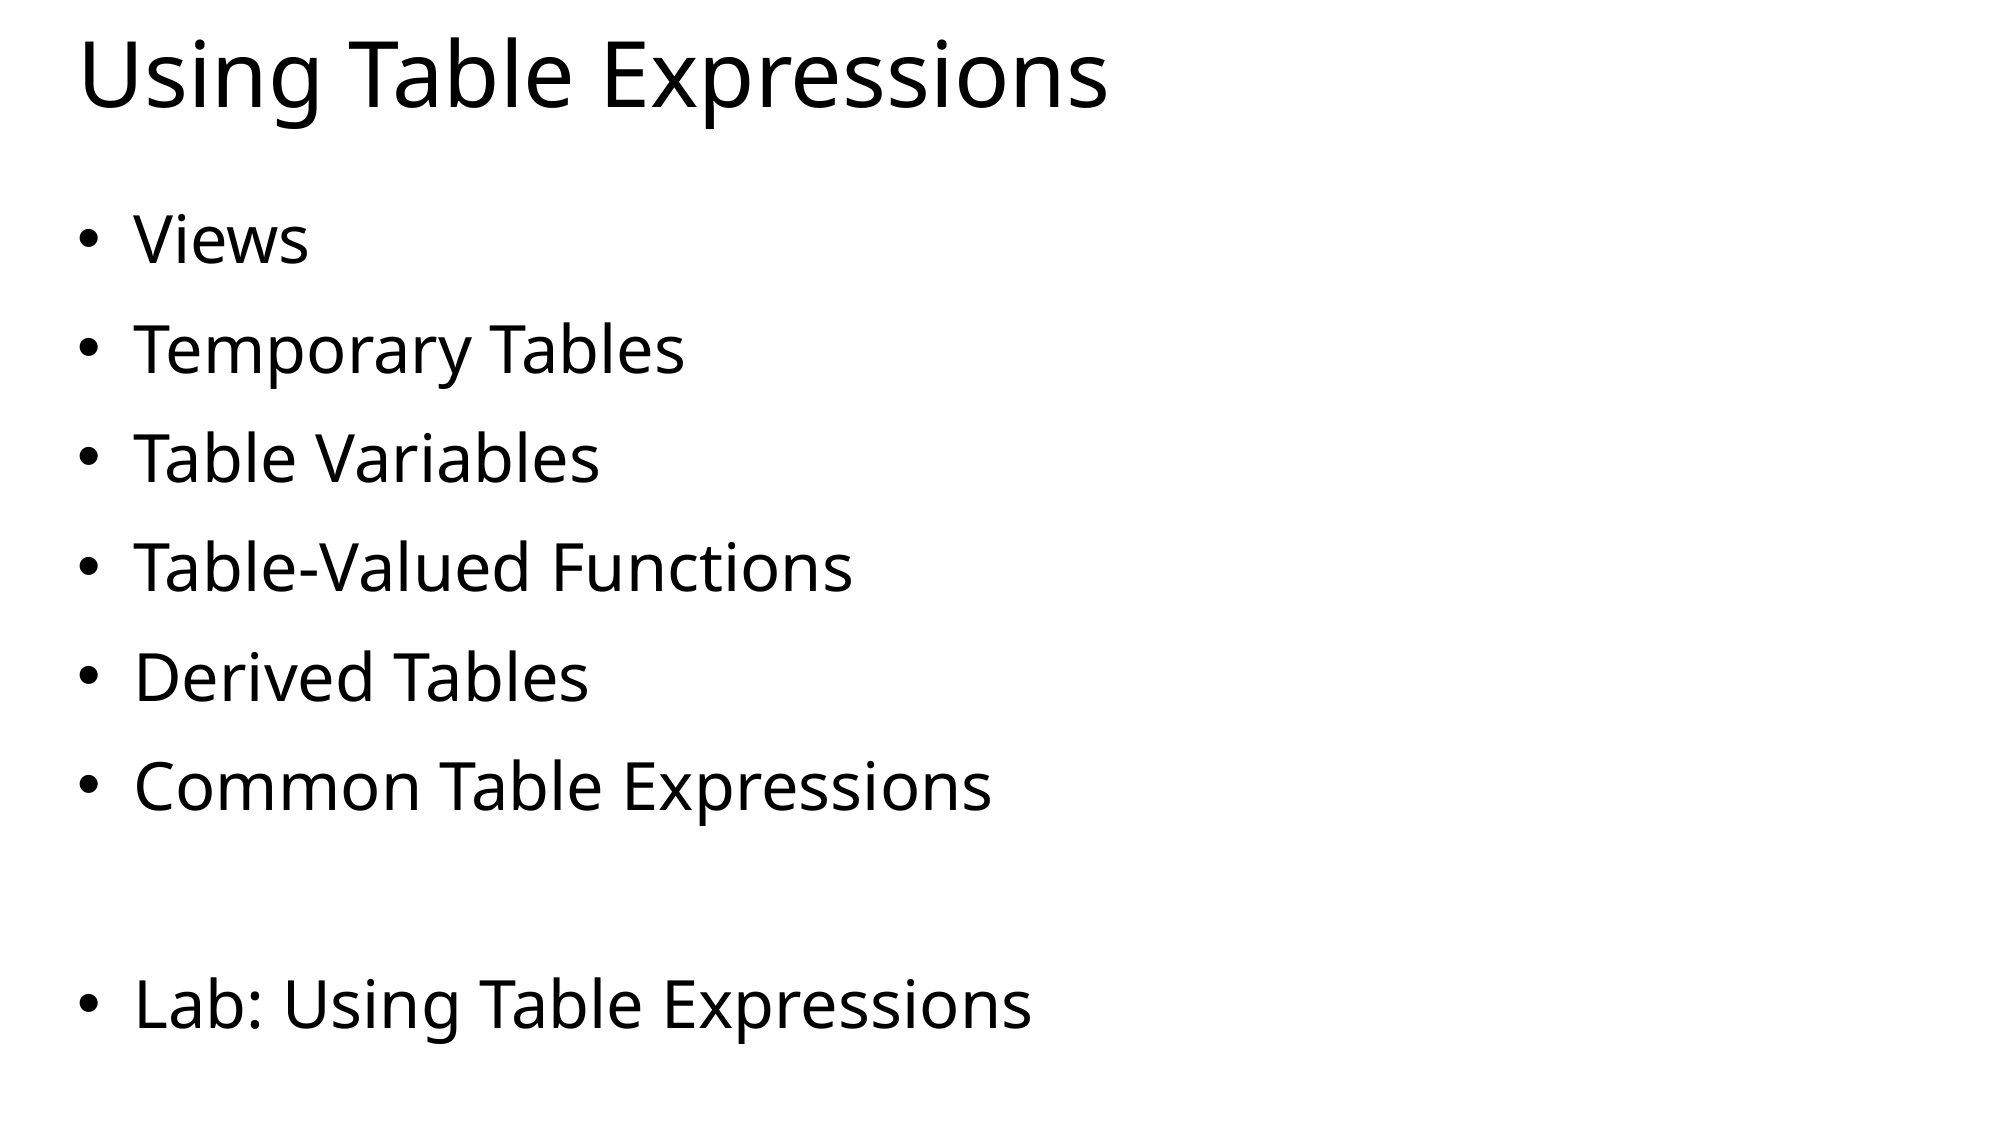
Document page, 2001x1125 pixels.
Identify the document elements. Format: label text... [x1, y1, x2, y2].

list Views Temporary Tables Table Variables Table-Valued Functions Derived Tables Common Table Expressions Lab: Using Table Expressions [62, 205, 1953, 1096]
title Using Table Expressions [62, 29, 1953, 205]
